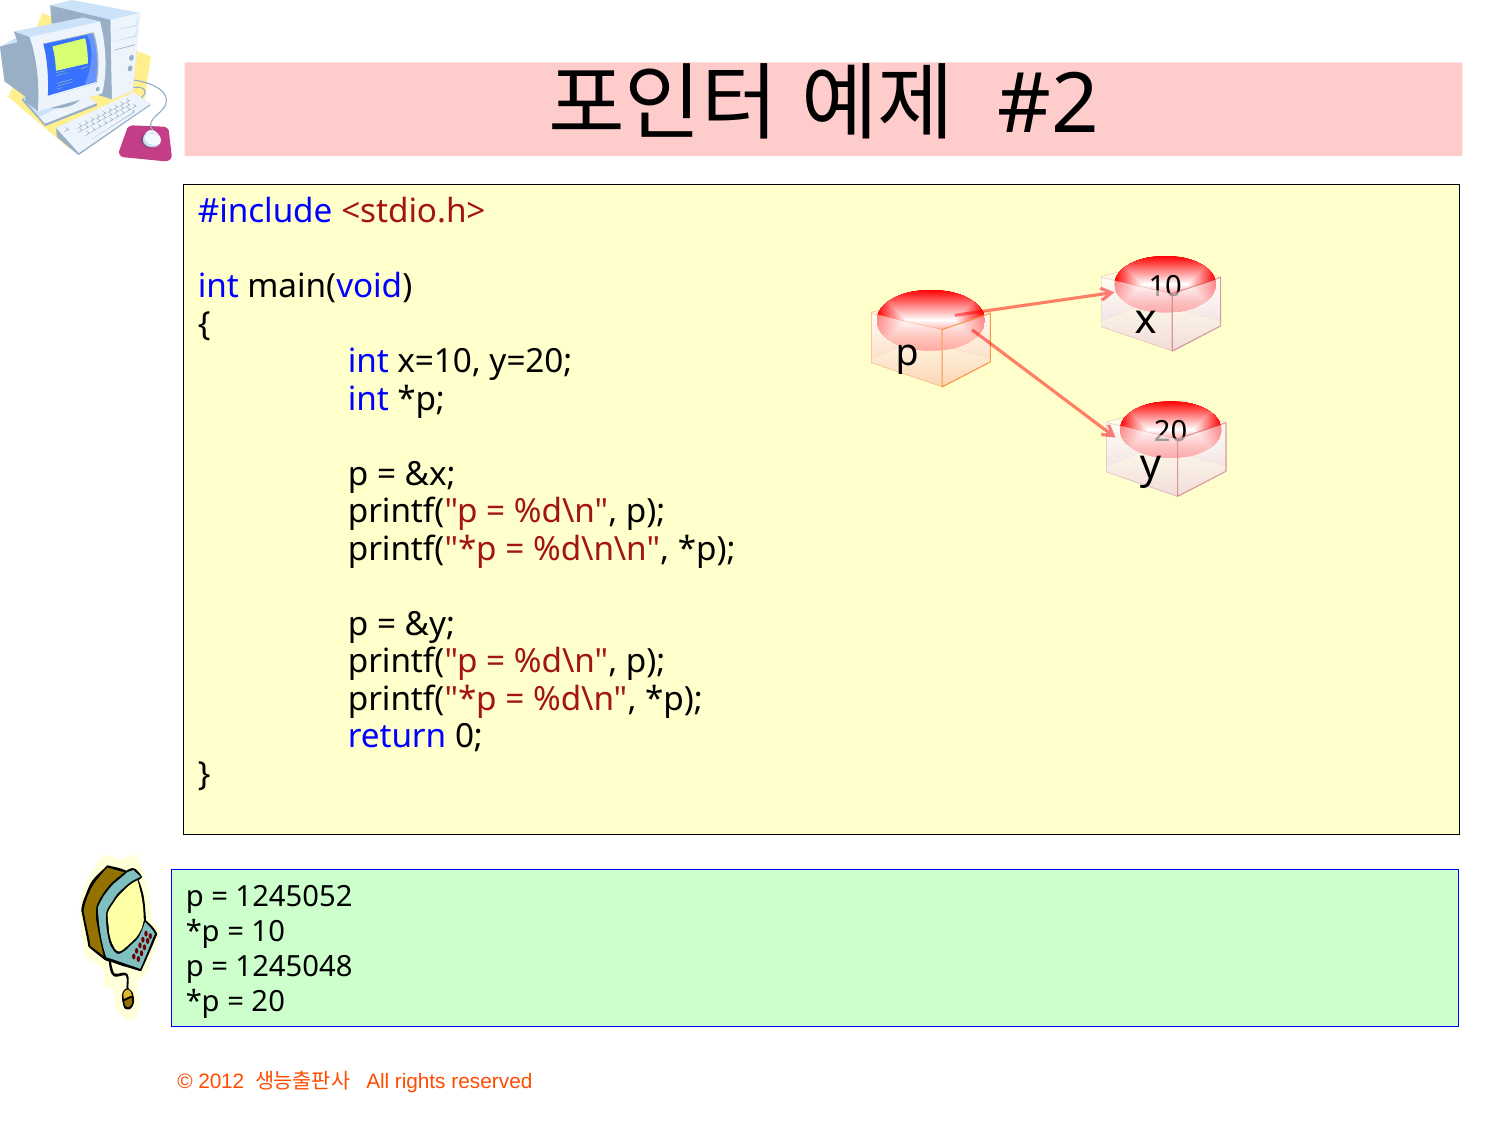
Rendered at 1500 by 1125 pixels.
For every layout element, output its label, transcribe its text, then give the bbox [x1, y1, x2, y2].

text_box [79, 854, 160, 1021]
text_box #include <stdio.h> int main(void) { int x=10, y=20; int *p; p = &x; printf("p = %d\n", p); printf("*p = %d\n\n", *p); p = &y; printf("p = %d\n", p); printf("*p = %d\n", *p); return 0; } [183, 184, 1459, 496]
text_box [870, 255, 1227, 497]
text_box p = 1245052 *p = 10 p = 1245048 *p = 20 [171, 869, 1459, 1027]
text_box #include <stdio.h> int main(void) { int x=10, y=20; int *p; p = &x; printf("p = %d\n", p); printf("*p = %d\n\n", *p); p = &y; printf("p = %d\n", p); printf("*p = %d\n", *p); return 0; } [183, 497, 1459, 835]
title 포인터 예제 #2 [184, 62, 1463, 157]
